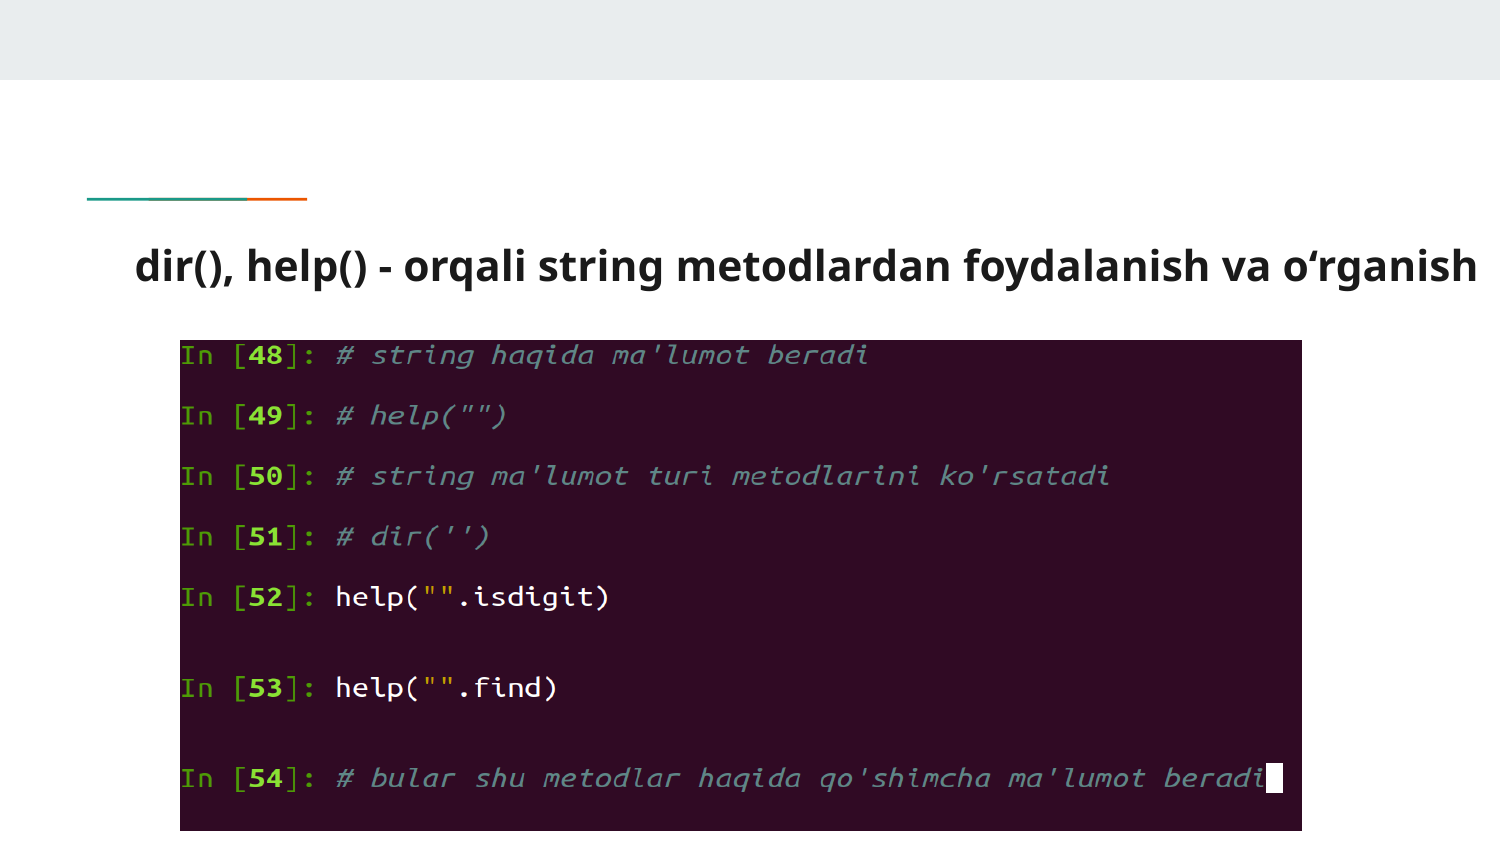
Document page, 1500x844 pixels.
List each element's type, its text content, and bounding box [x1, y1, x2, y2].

picture [180, 340, 1303, 831]
title dir(), help() - orqali string metodlardan foydalanish va o‘rganish [119, 223, 1500, 312]
